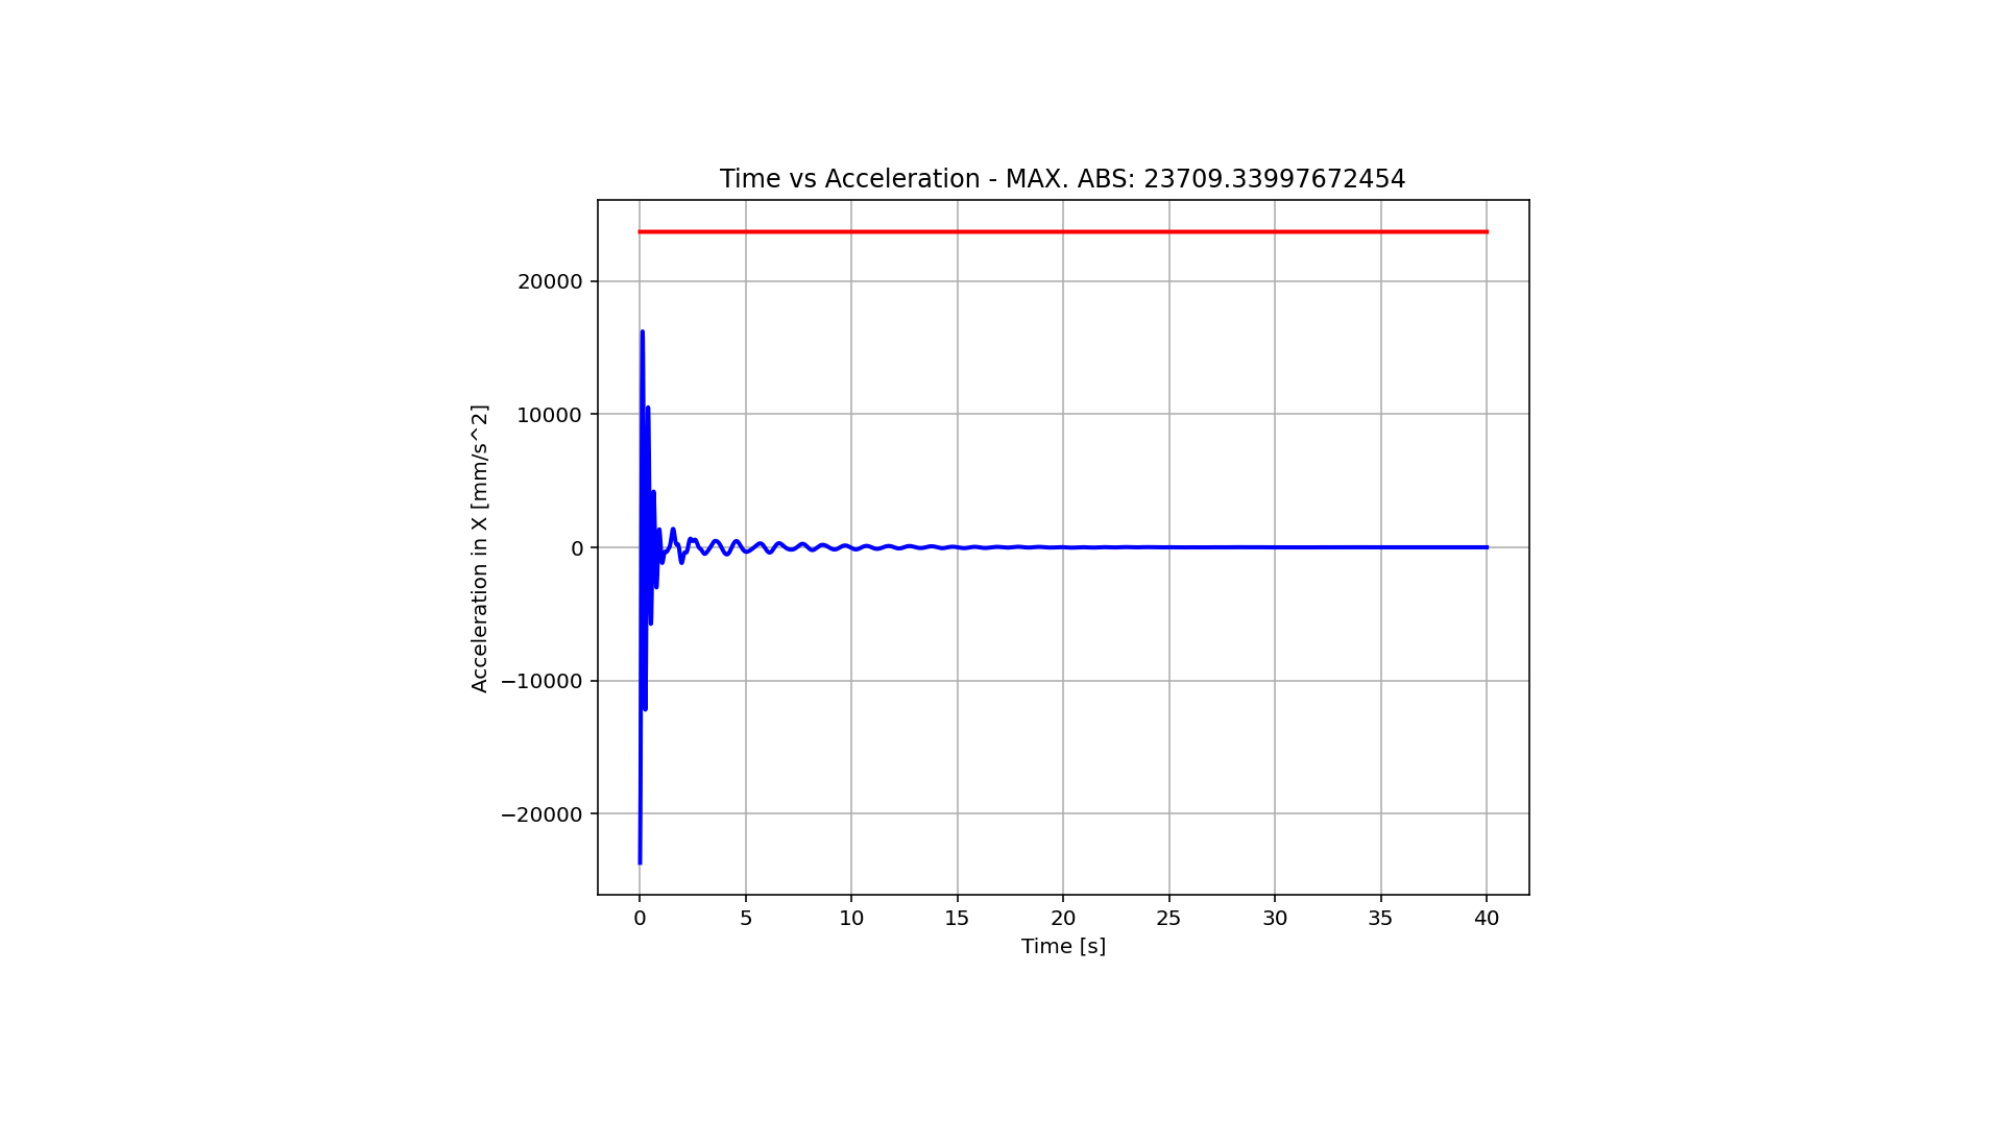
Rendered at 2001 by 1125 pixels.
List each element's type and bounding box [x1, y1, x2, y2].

picture [456, 153, 1544, 972]
